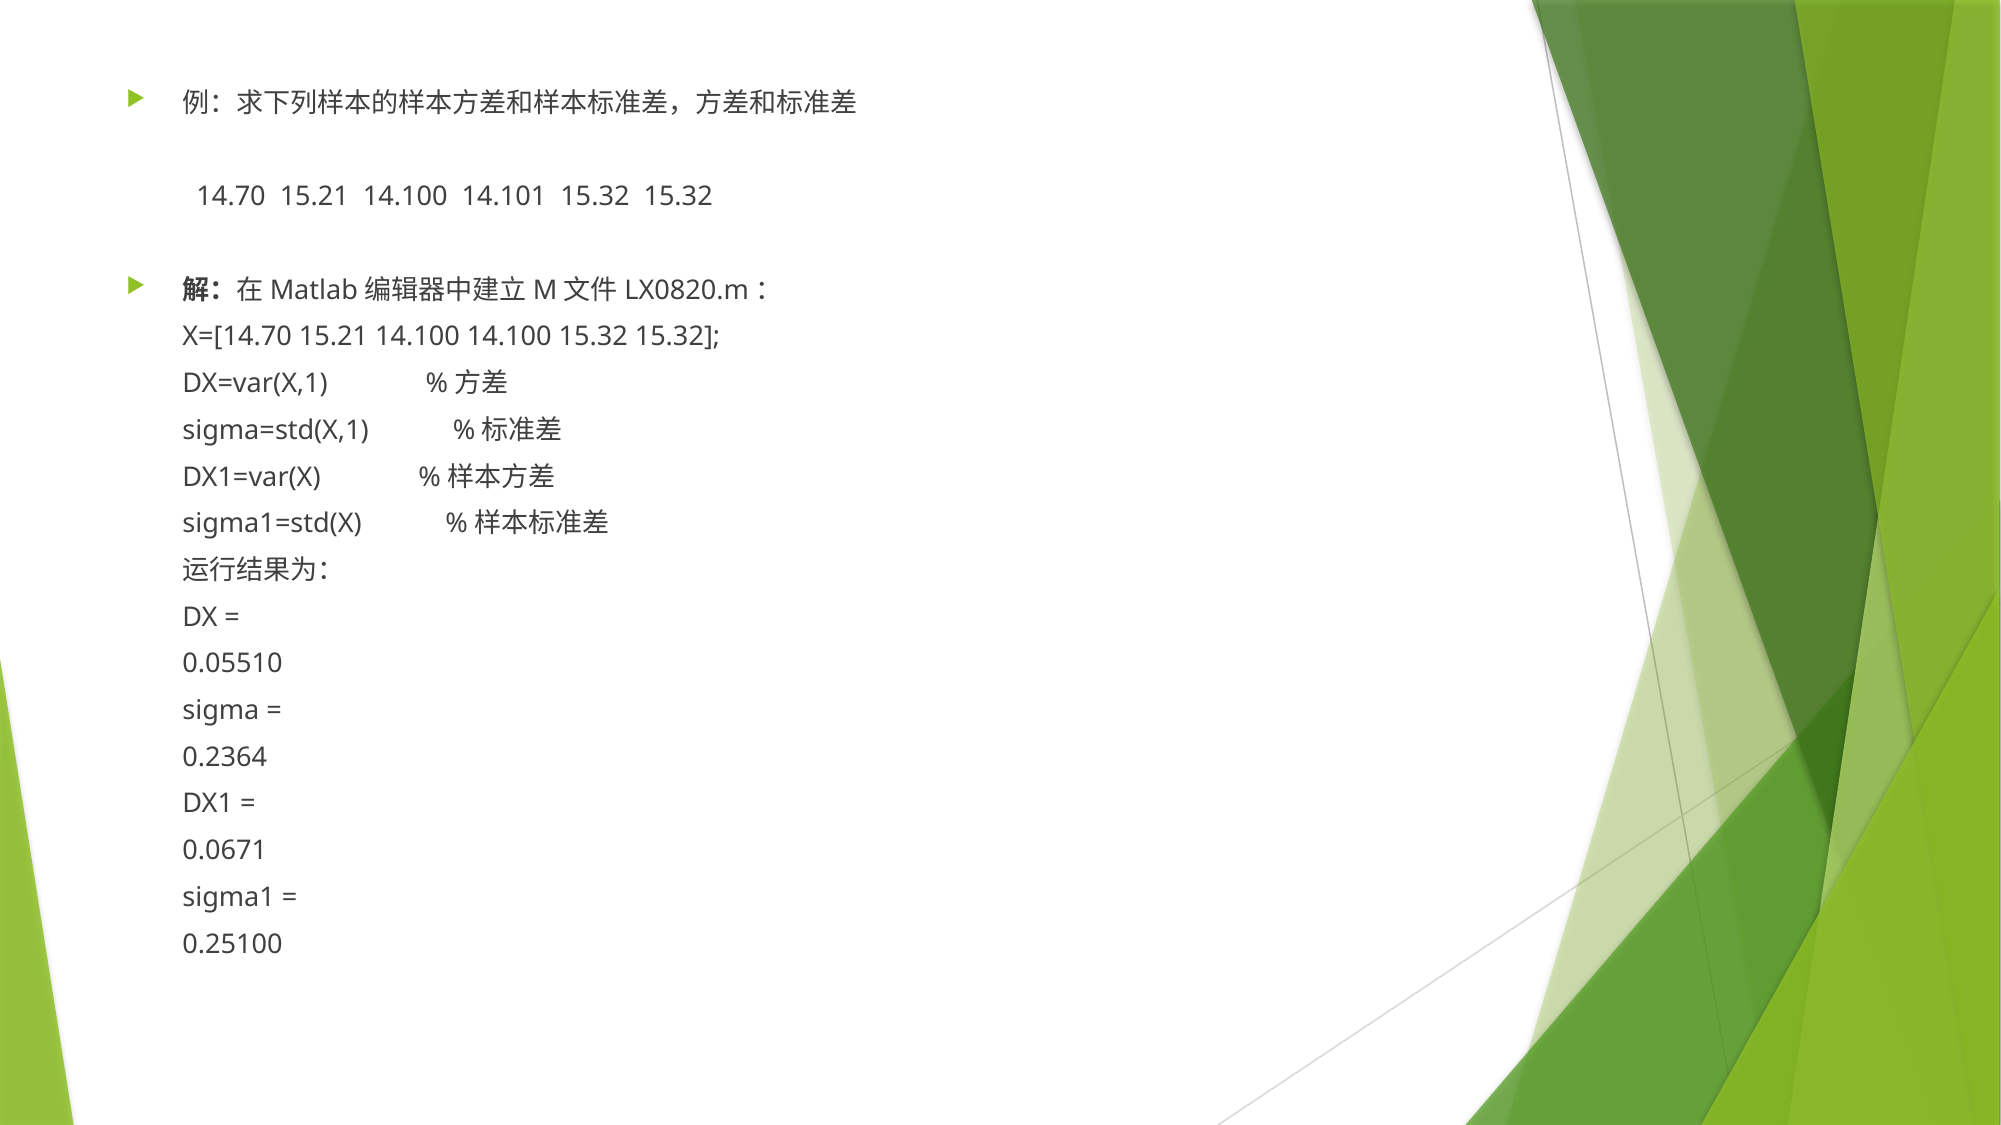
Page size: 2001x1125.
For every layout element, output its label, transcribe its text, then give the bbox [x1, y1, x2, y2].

list 例：求下列样本的样本方差和样本标准差，方差和标准差 14.70 15.21 14.100 14.101 15.32 15.32 解：在Matlab编辑器中建立M文件LX0820.m： X=[14.70 15.21 14.100 14.100 15.32 15.32]; DX=var(X,1) %方差 sigma=std(X,1) %标准差 DX1=var(X) %样本方差 sigma1=std(X) %样本标准差 运行结果为： DX = 0.05510 sigma = 0.2364 DX1 = 0.0671 sigma1 = 0.25100 [110, 83, 1522, 992]
